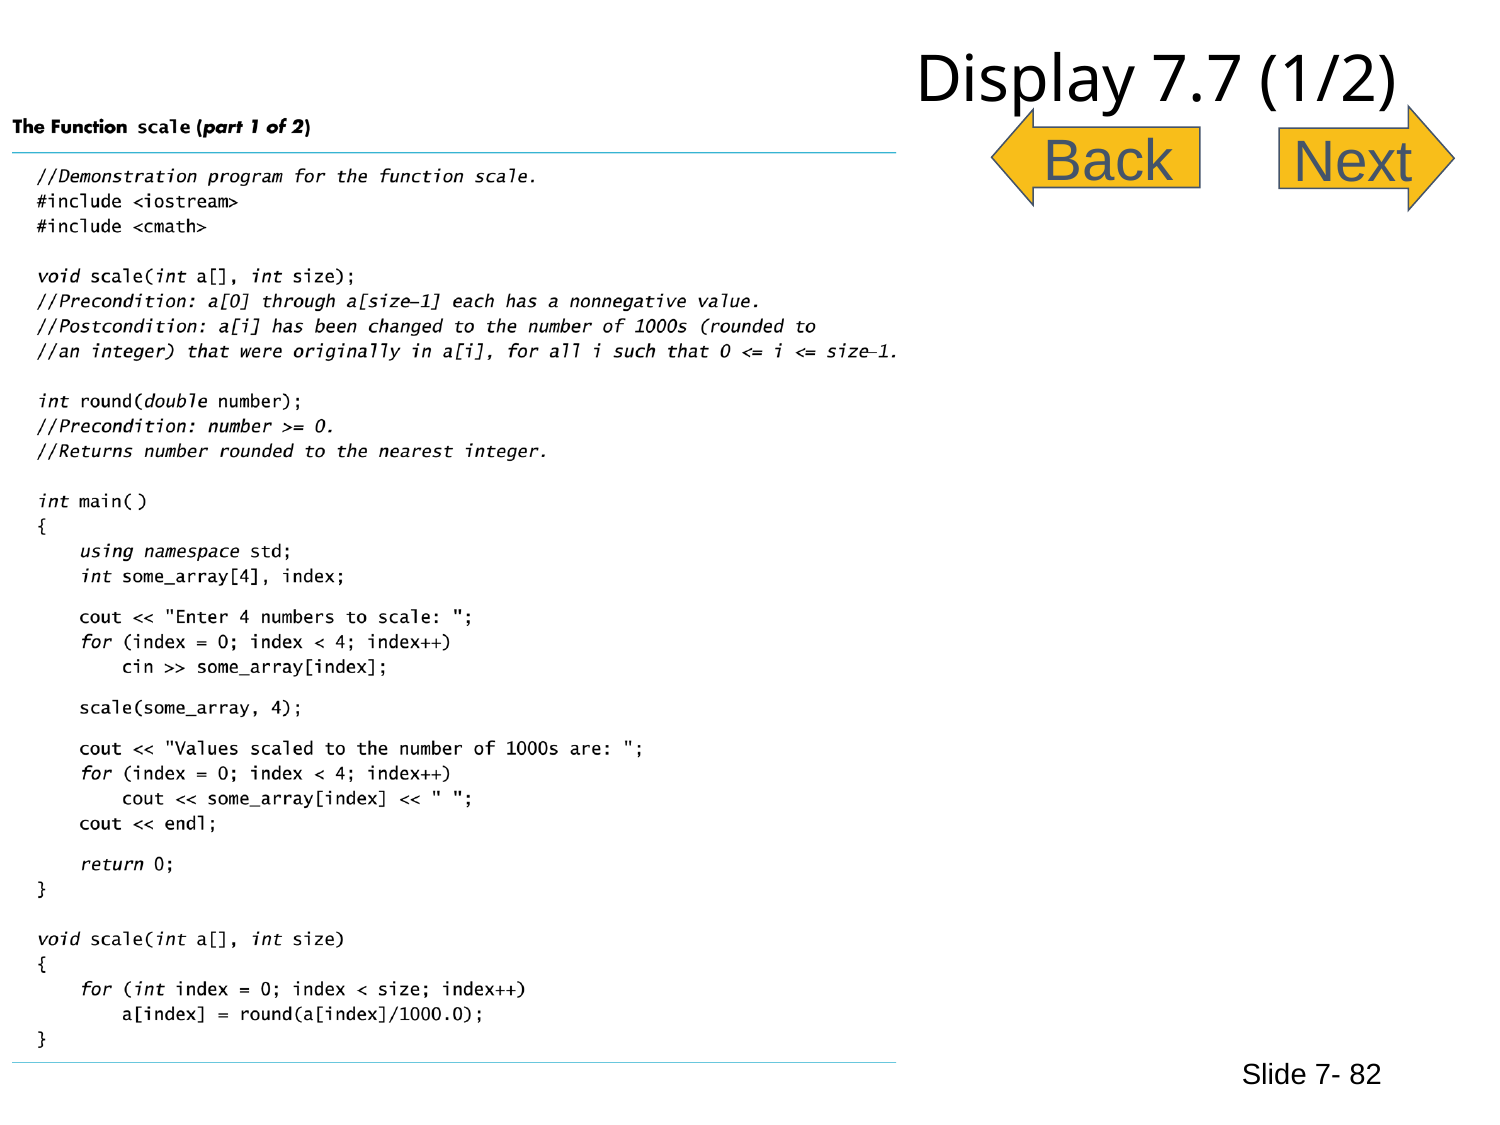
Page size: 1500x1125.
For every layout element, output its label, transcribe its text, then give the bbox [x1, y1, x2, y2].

picture [12, 115, 898, 1063]
slide_number Slide 7- 82 [1059, 1042, 1397, 1103]
title Display 7.7 (1/2) [900, 37, 1488, 201]
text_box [991, 106, 1455, 211]
